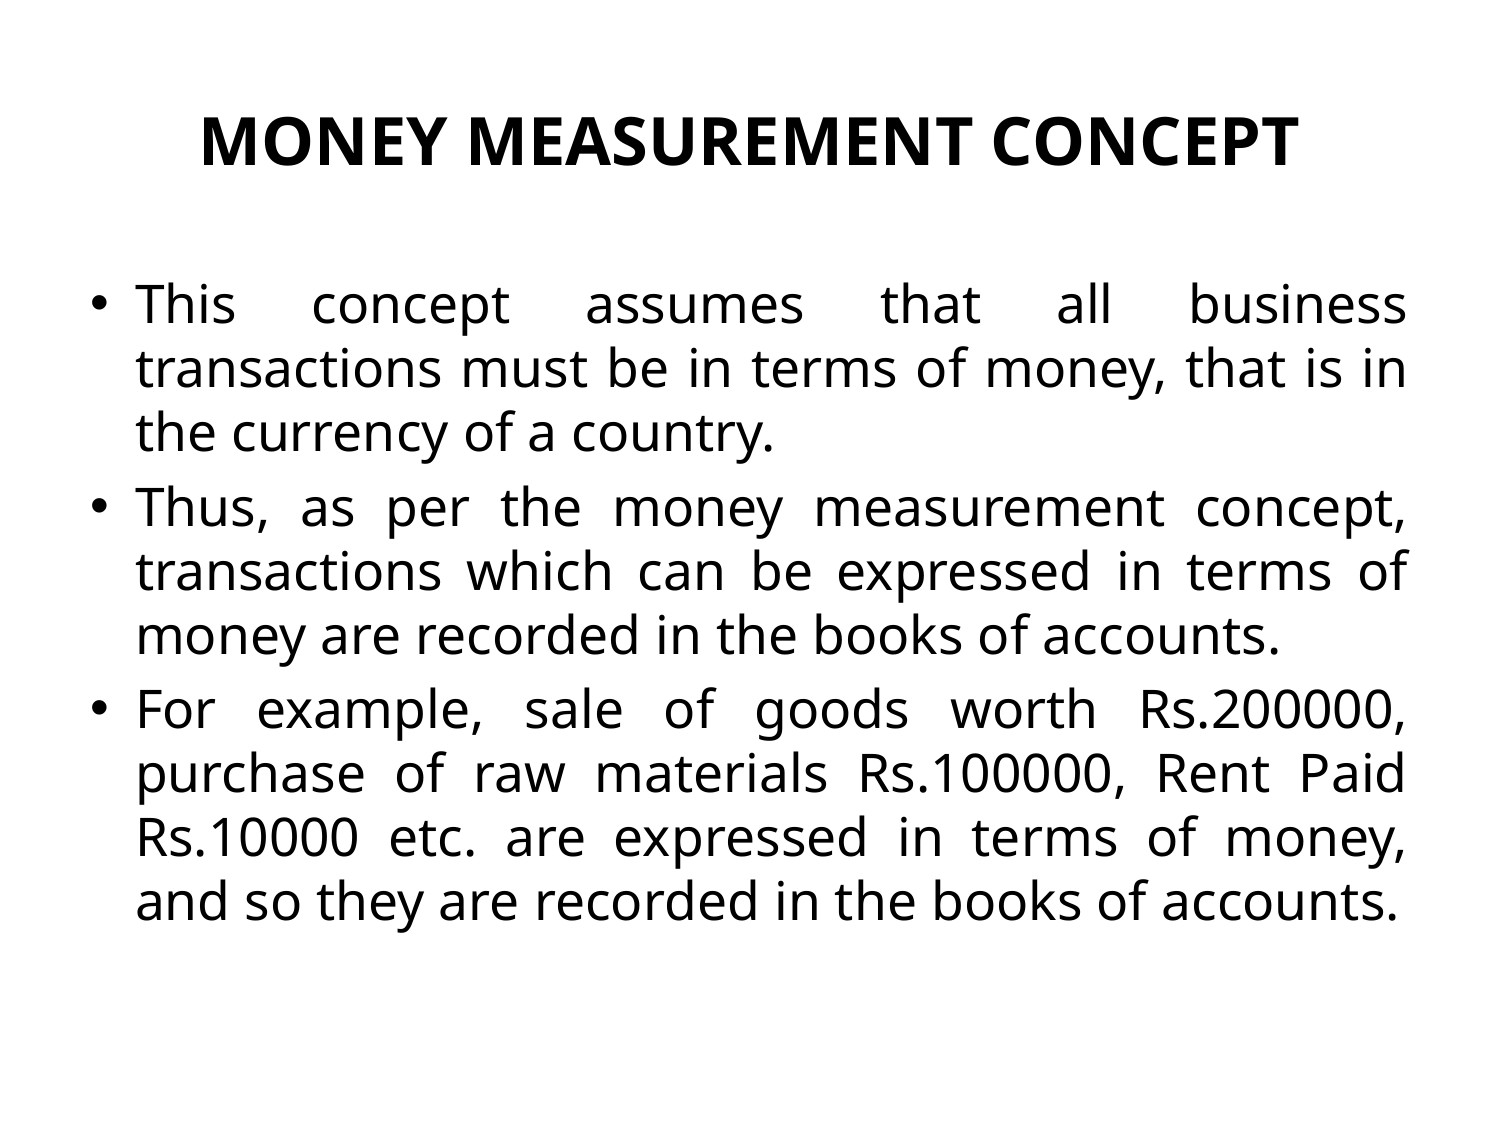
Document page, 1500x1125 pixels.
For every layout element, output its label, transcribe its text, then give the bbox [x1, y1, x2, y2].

title MONEY MEASUREMENT CONCEPT [75, 45, 1425, 233]
list This concept assumes that all business transactions must be in terms of money, that is in the currency of a country. Thus, as per the money measurement concept, transactions which can be expressed in terms of money are recorded in the books of accounts. For example, sale of goods worth Rs.200000, purchase of raw materials Rs.100000, Rent Paid Rs.10000 etc. are expressed in terms of money, and so they are recorded in the books of accounts. [75, 262, 1425, 1005]
